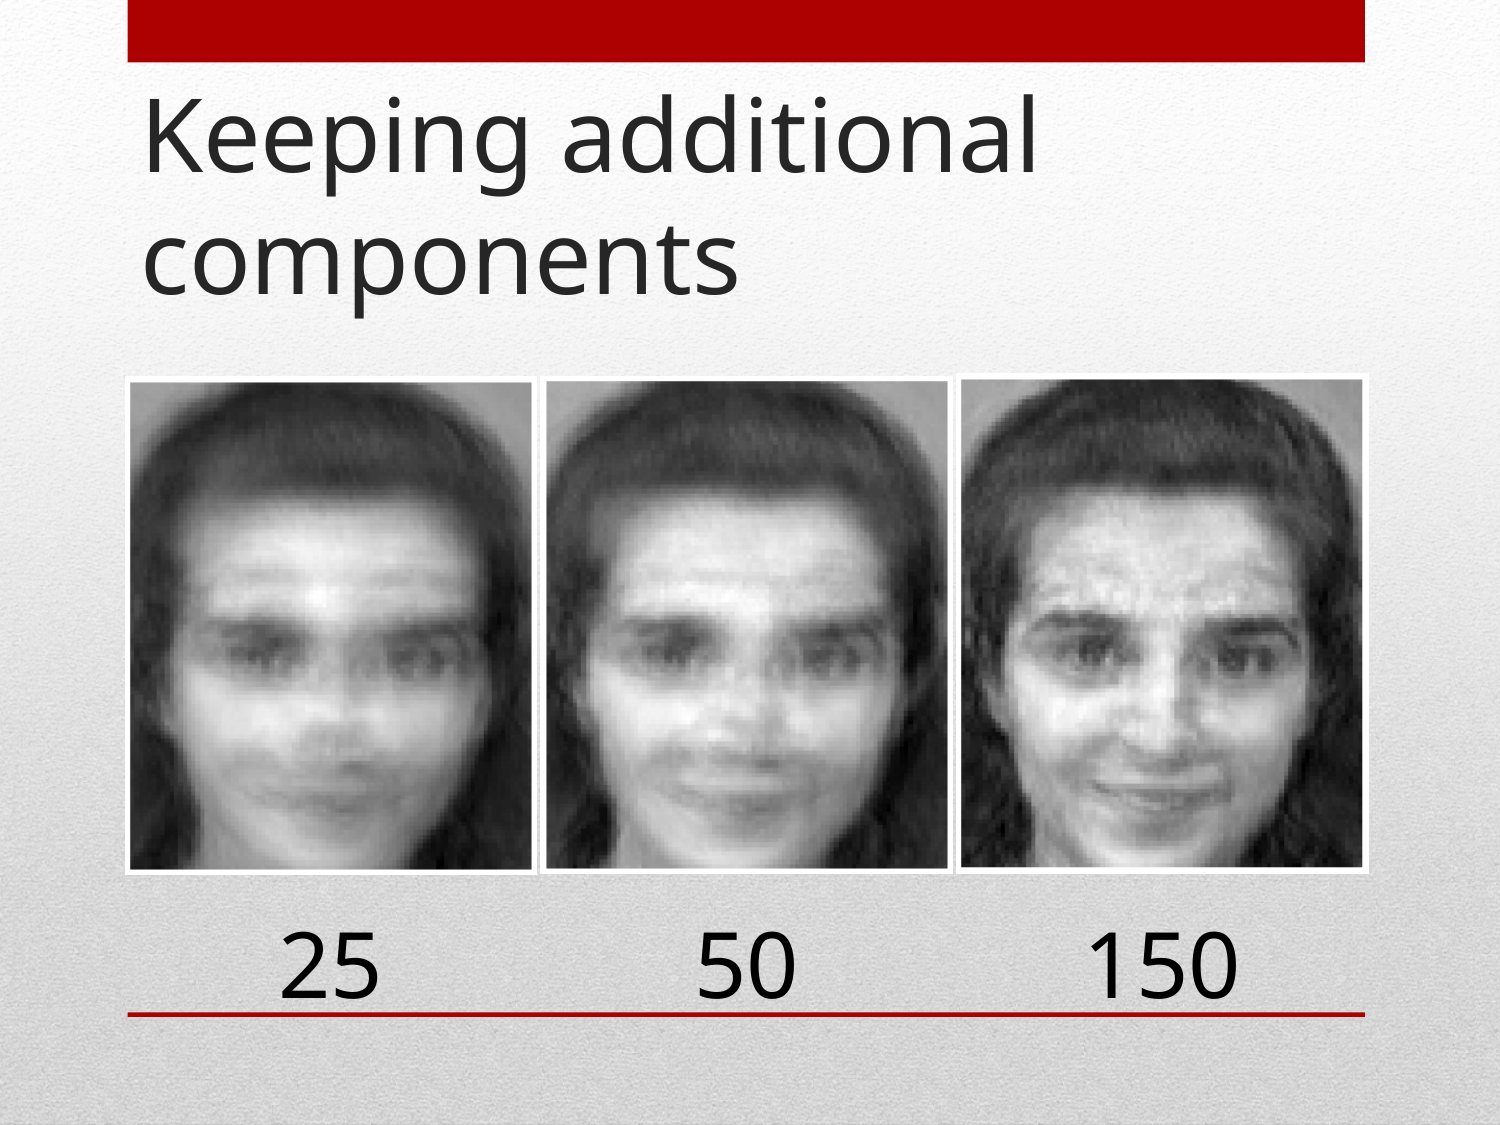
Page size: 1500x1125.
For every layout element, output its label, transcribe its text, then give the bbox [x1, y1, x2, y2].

text_box 50 [679, 899, 814, 1025]
text_box 150 [1069, 899, 1257, 1025]
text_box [124, 372, 1370, 876]
text_box 25 [263, 899, 398, 1025]
title Keeping additional components [125, 62, 1238, 325]
